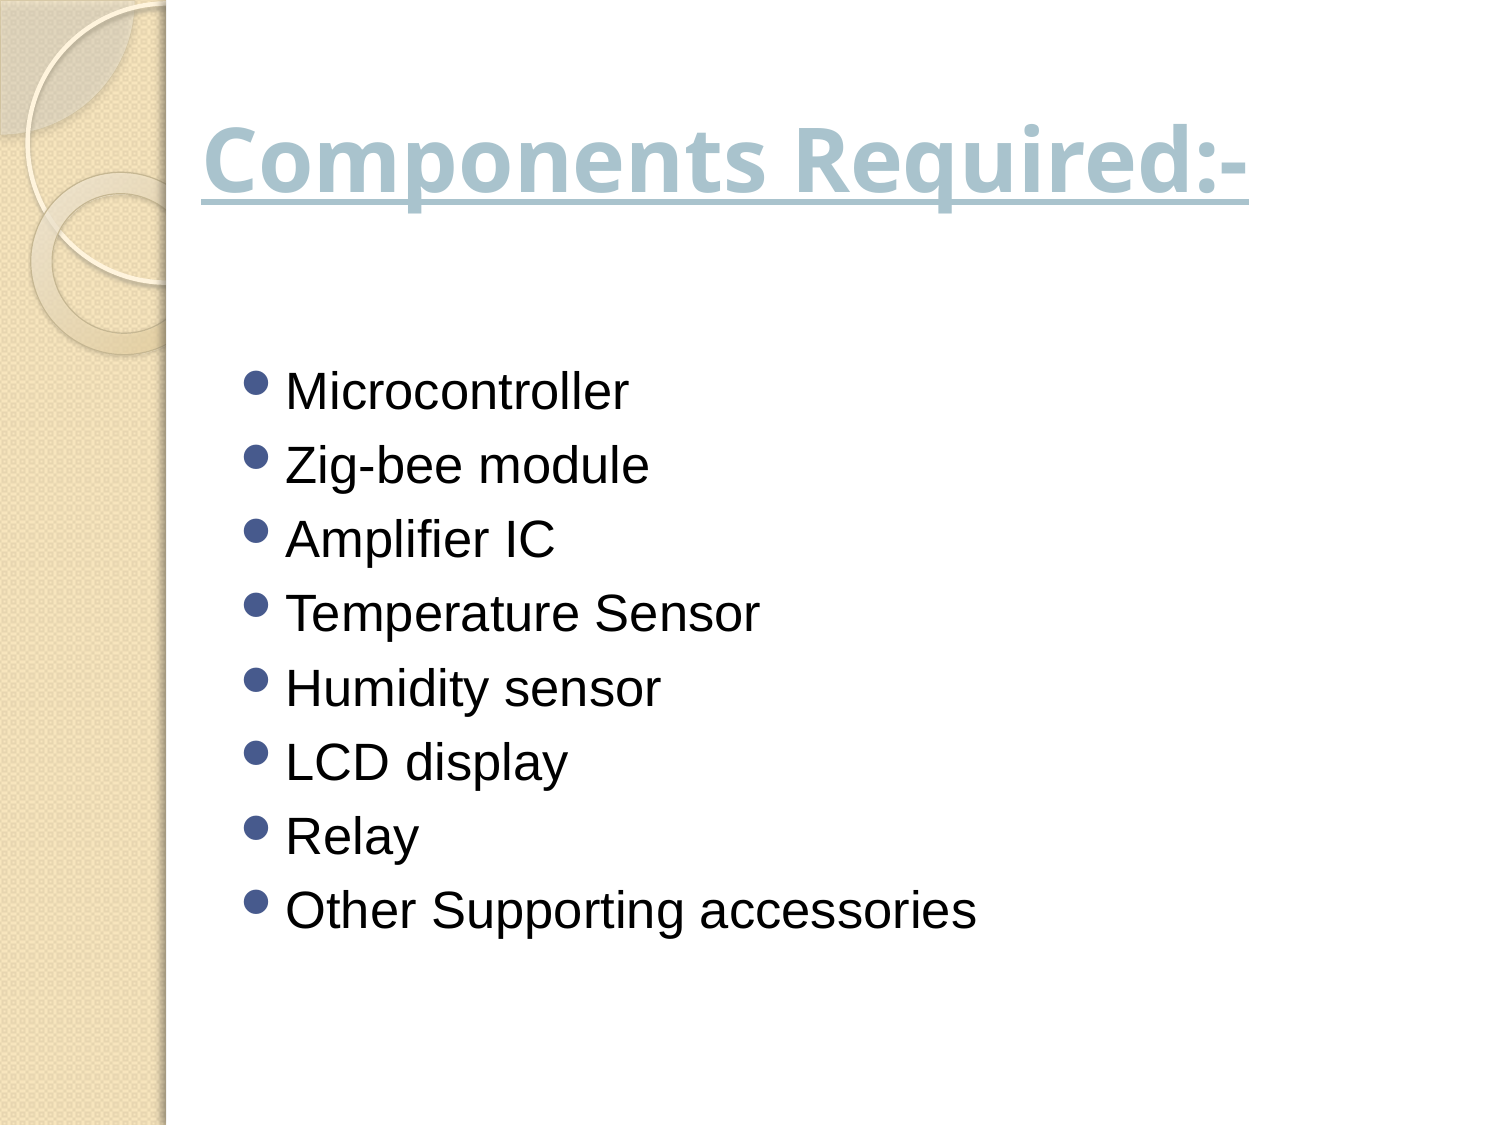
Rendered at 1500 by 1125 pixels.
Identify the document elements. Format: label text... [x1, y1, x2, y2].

list Microcontroller Zig-bee module Amplifier IC Temperature Sensor Humidity sensor LCD display Relay Other Supporting accessories [212, 350, 1300, 950]
title Components Required:- [150, 62, 1300, 250]
